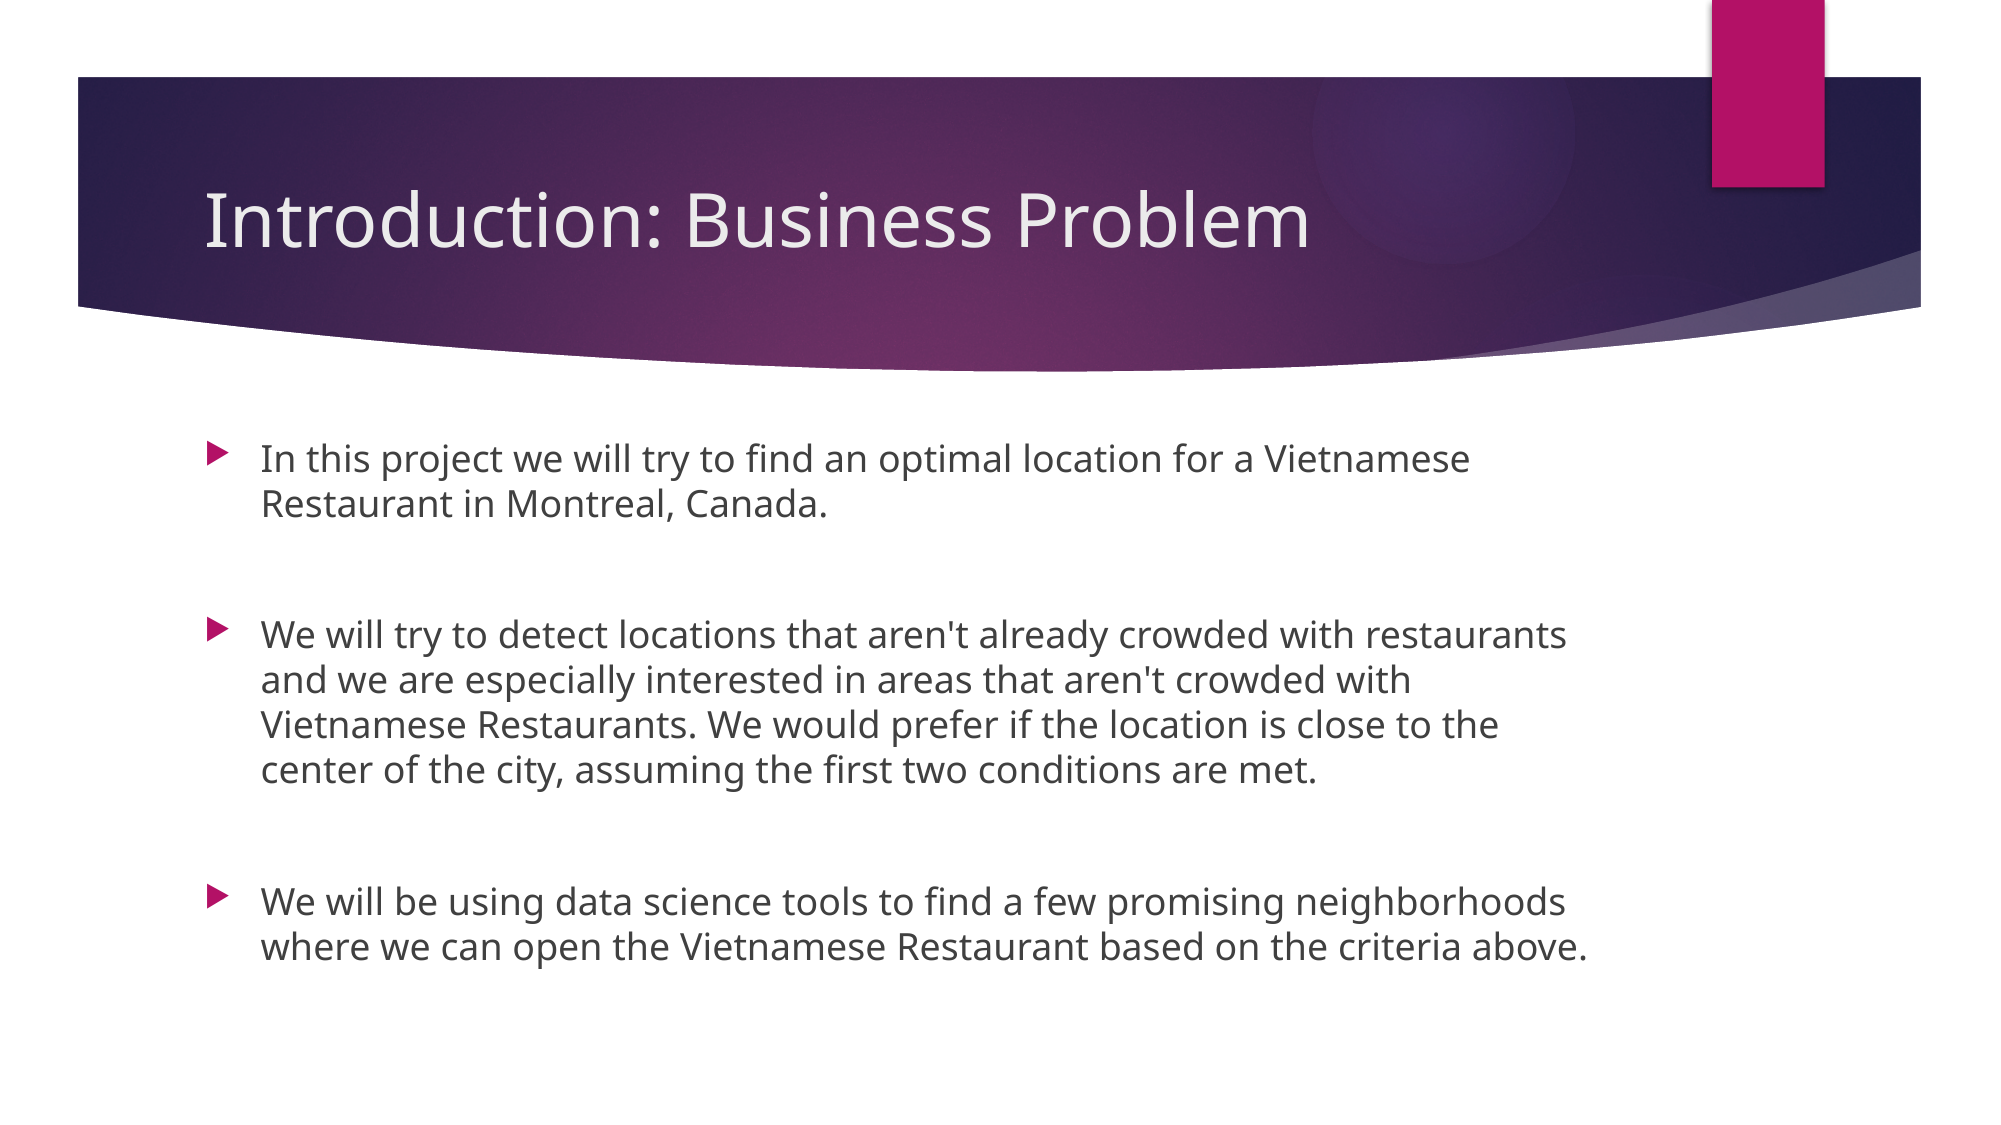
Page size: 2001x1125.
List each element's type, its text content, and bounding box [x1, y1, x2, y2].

title Introduction: Business Problem [189, 159, 1627, 276]
list In this project we will try to find an optimal location for a Vietnamese Restaurant in Montreal, Canada. We will try to detect locations that aren't already crowded with restaurants and we are especially interested in areas that aren't crowded with Vietnamese Restaurants. We would prefer if the location is close to the center of the city, assuming the first two conditions are met. We will be using data science tools to find a few promising neighborhoods where we can open the Vietnamese Restaurant based on the criteria above. [189, 427, 1638, 988]
